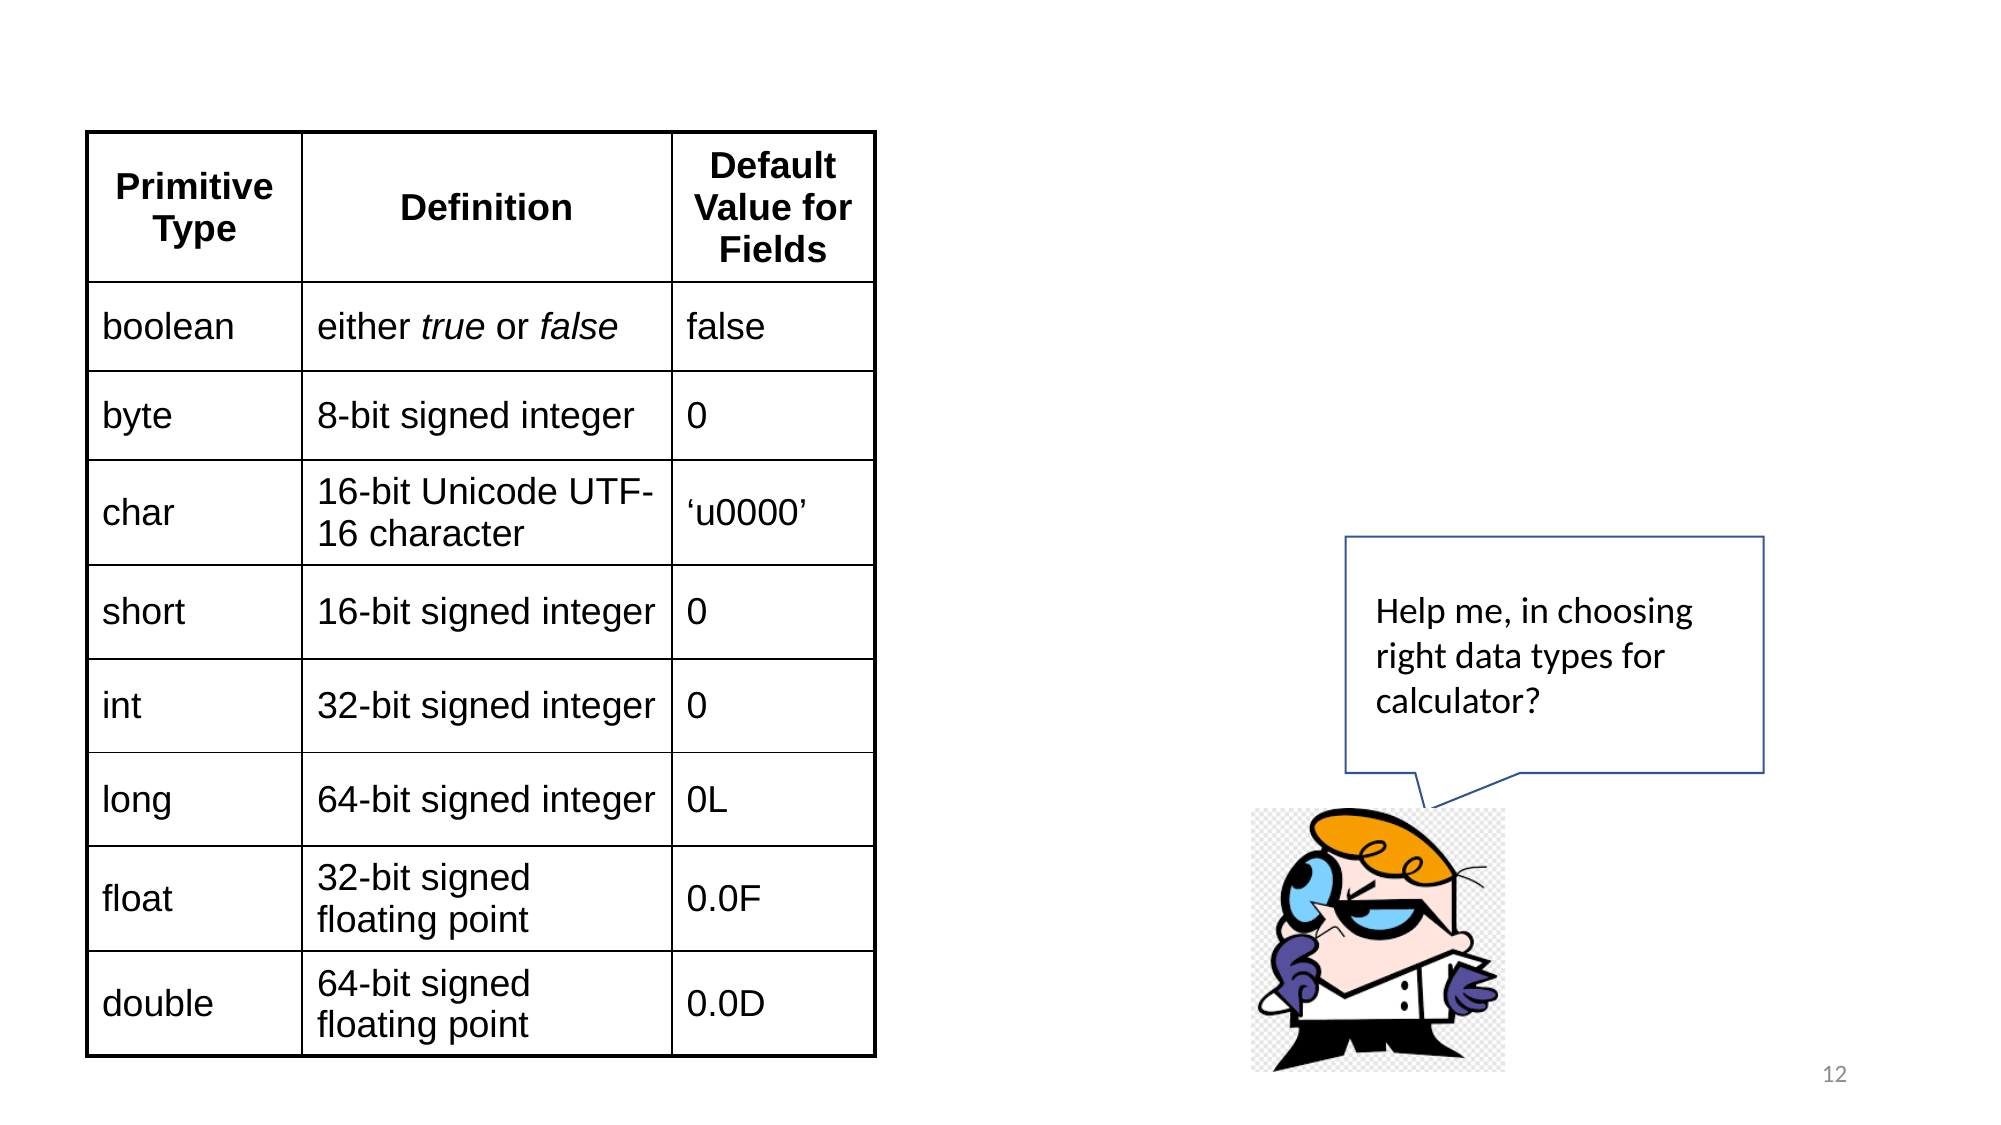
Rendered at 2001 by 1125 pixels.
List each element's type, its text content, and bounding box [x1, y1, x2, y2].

table_cell 16-bit Unicode UTF-16 character [303, 461, 671, 564]
table_header Definition [303, 134, 671, 281]
table_cell 8-bit signed integer [303, 372, 671, 459]
table_cell 0.0F [673, 847, 873, 950]
picture [1251, 808, 1505, 1072]
table_cell float [89, 847, 301, 950]
table_cell int [89, 660, 301, 752]
table_cell 64-bit signed integer [303, 753, 671, 845]
table_cell double [89, 952, 301, 1054]
text_box [1344, 535, 1765, 808]
table_cell byte [89, 372, 301, 459]
text_box Help me, in choosing right data types for calculator? [1360, 579, 1749, 729]
table_cell short [89, 566, 301, 658]
table_header Primitive Type [89, 134, 301, 281]
table_cell 32-bit signed integer [303, 660, 671, 752]
table_cell char [89, 461, 301, 564]
table_cell 64-bit signed floating point [303, 952, 671, 1054]
table_cell false [673, 283, 873, 370]
table_cell 0 [673, 372, 873, 459]
table_cell 0L [673, 753, 873, 845]
table_cell long [89, 753, 301, 845]
table_cell 0.0D [673, 952, 873, 1054]
slide_number 12 [1412, 1042, 1863, 1103]
table_header Default Value for Fields [673, 134, 873, 281]
table_cell 0 [673, 660, 873, 752]
table_cell boolean [89, 283, 301, 370]
table_cell 16-bit signed integer [303, 566, 671, 658]
table_cell either true or false [303, 283, 671, 370]
table_cell ‘u0000’ [673, 461, 873, 564]
table_cell 0 [673, 566, 873, 658]
table_cell 32-bit signed floating point [303, 847, 671, 950]
